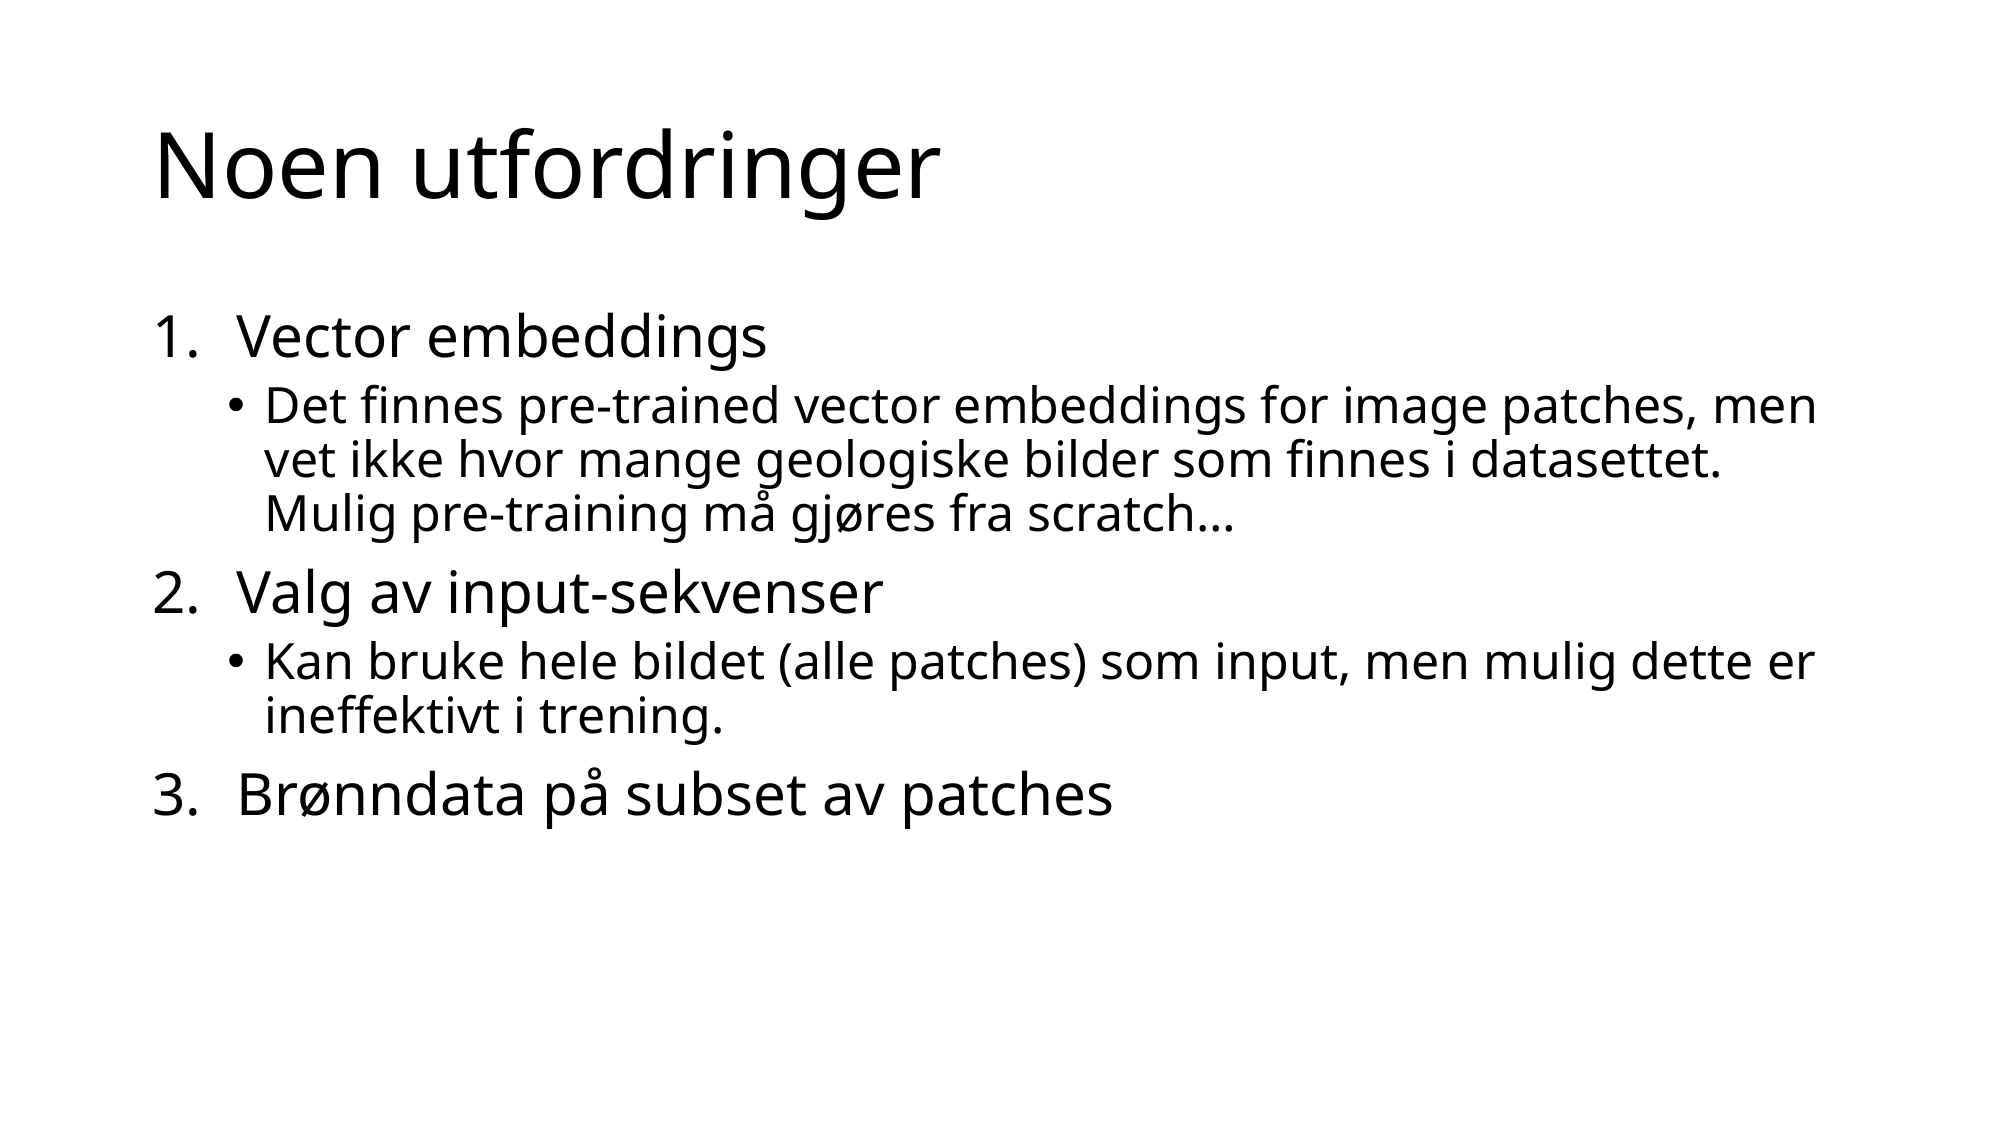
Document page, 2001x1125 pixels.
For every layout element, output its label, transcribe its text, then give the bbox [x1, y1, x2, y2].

list Vector embeddings Det finnes pre-trained vector embeddings for image patches, men vet ikke hvor mange geologiske bilder som finnes i datasettet. Mulig pre-training må gjøres fra scratch… Valg av input-sekvenser Kan bruke hele bildet (alle patches) som input, men mulig dette er ineffektivt i trening. Brønndata på subset av patches [137, 299, 1863, 1014]
title Noen utfordringer [137, 59, 1863, 278]
